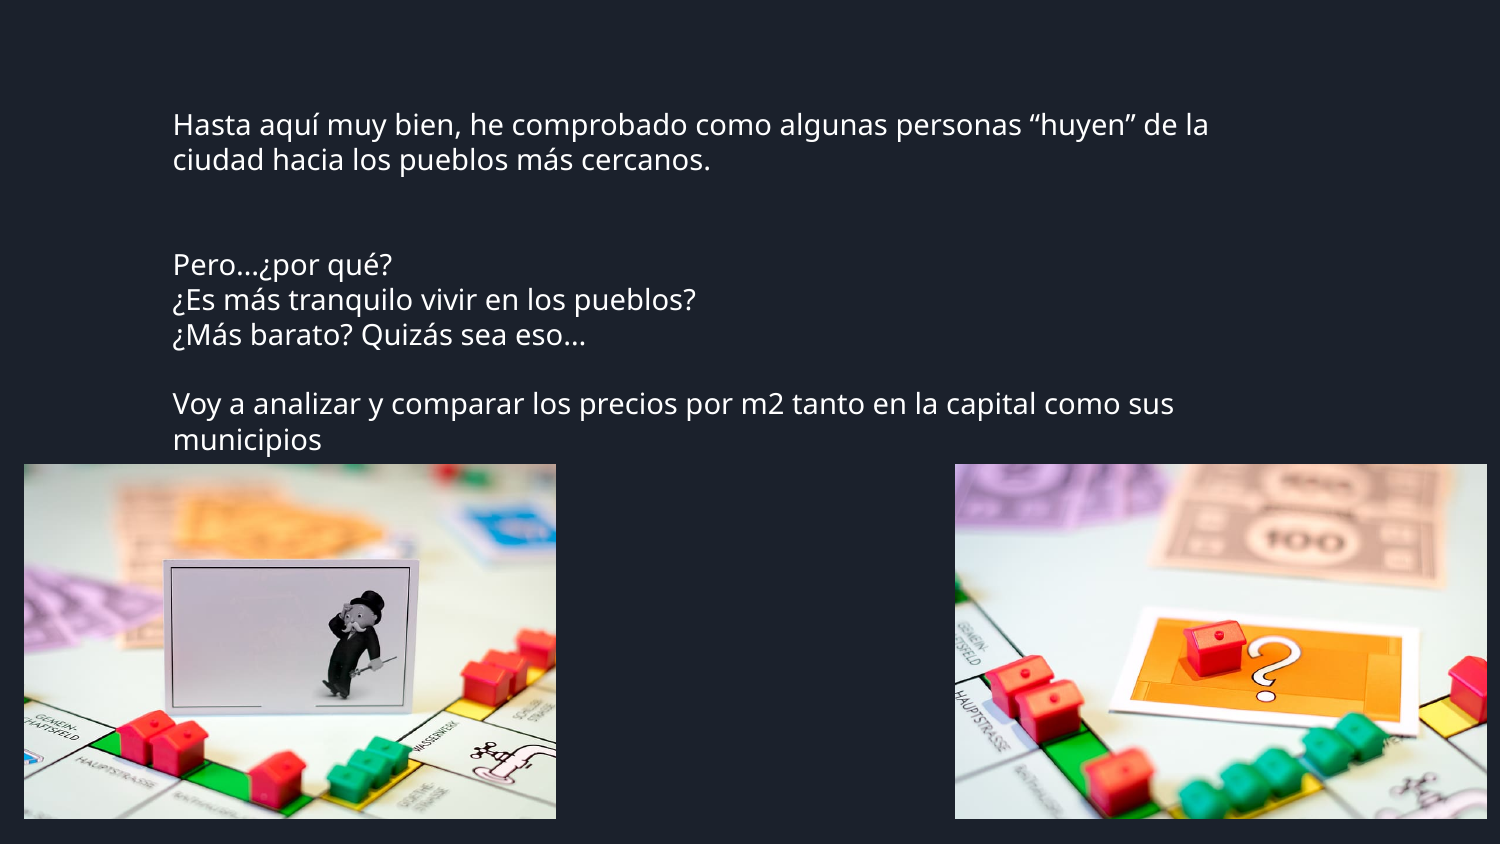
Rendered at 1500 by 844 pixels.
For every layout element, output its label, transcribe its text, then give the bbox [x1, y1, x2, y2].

text_box Hasta aquí muy bien, he comprobado como algunas personas “huyen” de la ciudad hacia los pueblos más cercanos. Pero…¿por qué? ¿Es más tranquilo vivir en los pueblos? ¿Más barato? Quizás sea eso… Voy a analizar y comparar los precios por m2 tanto en la capital como sus municipios [157, 91, 1276, 471]
picture [955, 464, 1487, 819]
picture [24, 464, 557, 819]
